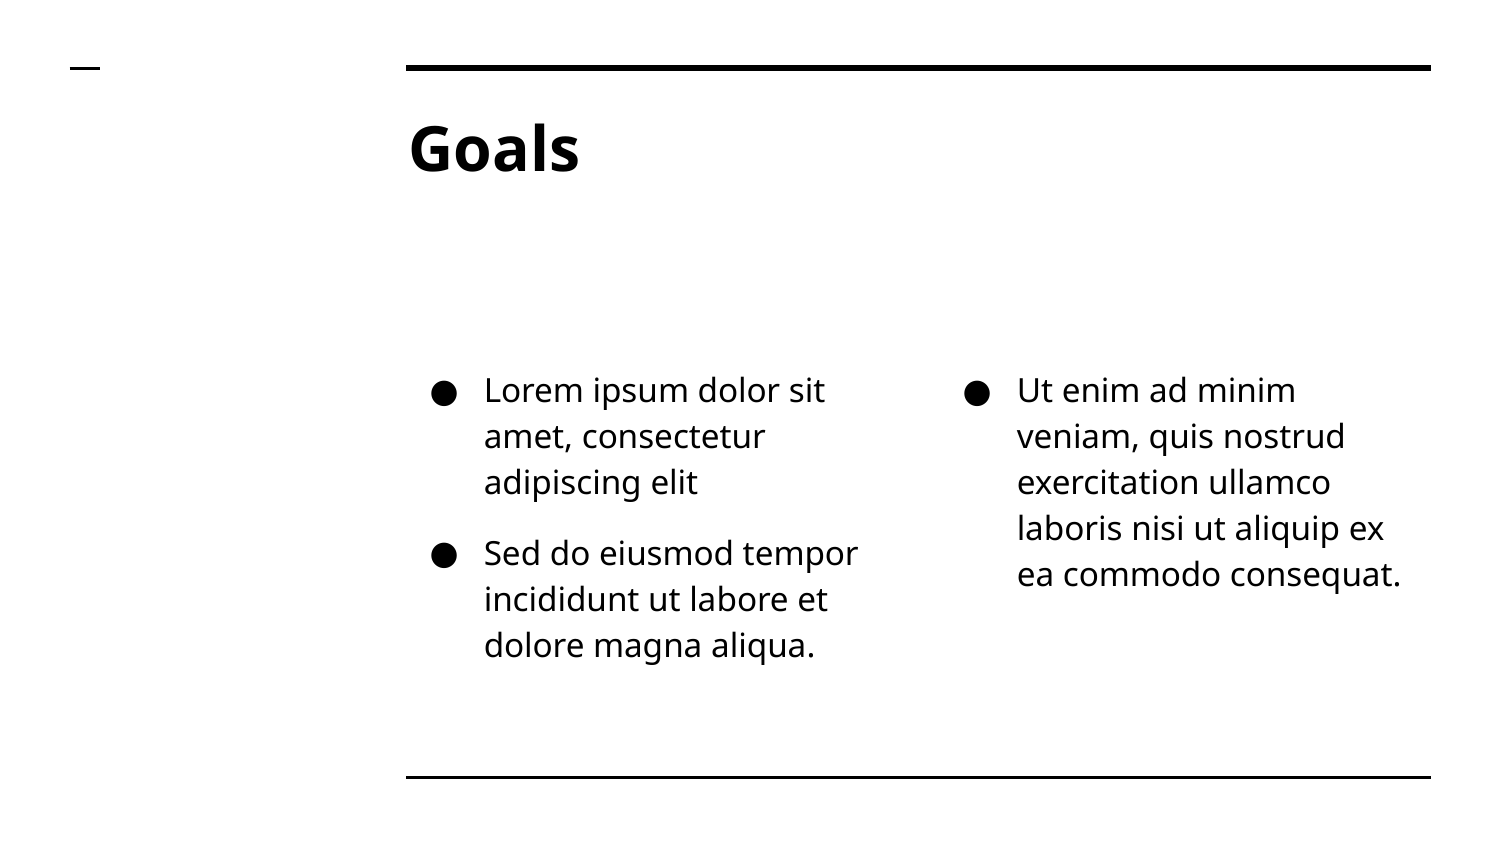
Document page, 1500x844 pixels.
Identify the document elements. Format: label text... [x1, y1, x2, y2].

title Goals [393, 94, 1431, 199]
list Ut enim ad minim veniam, quis nostrud exercitation ullamco laboris nisi ut aliquip ex ea commodo consequat. [926, 262, 1431, 756]
list Lorem ipsum dolor sit amet, consectetur adipiscing elit Sed do eiusmod tempor incididunt ut labore et dolore magna aliqua. [393, 262, 898, 756]
